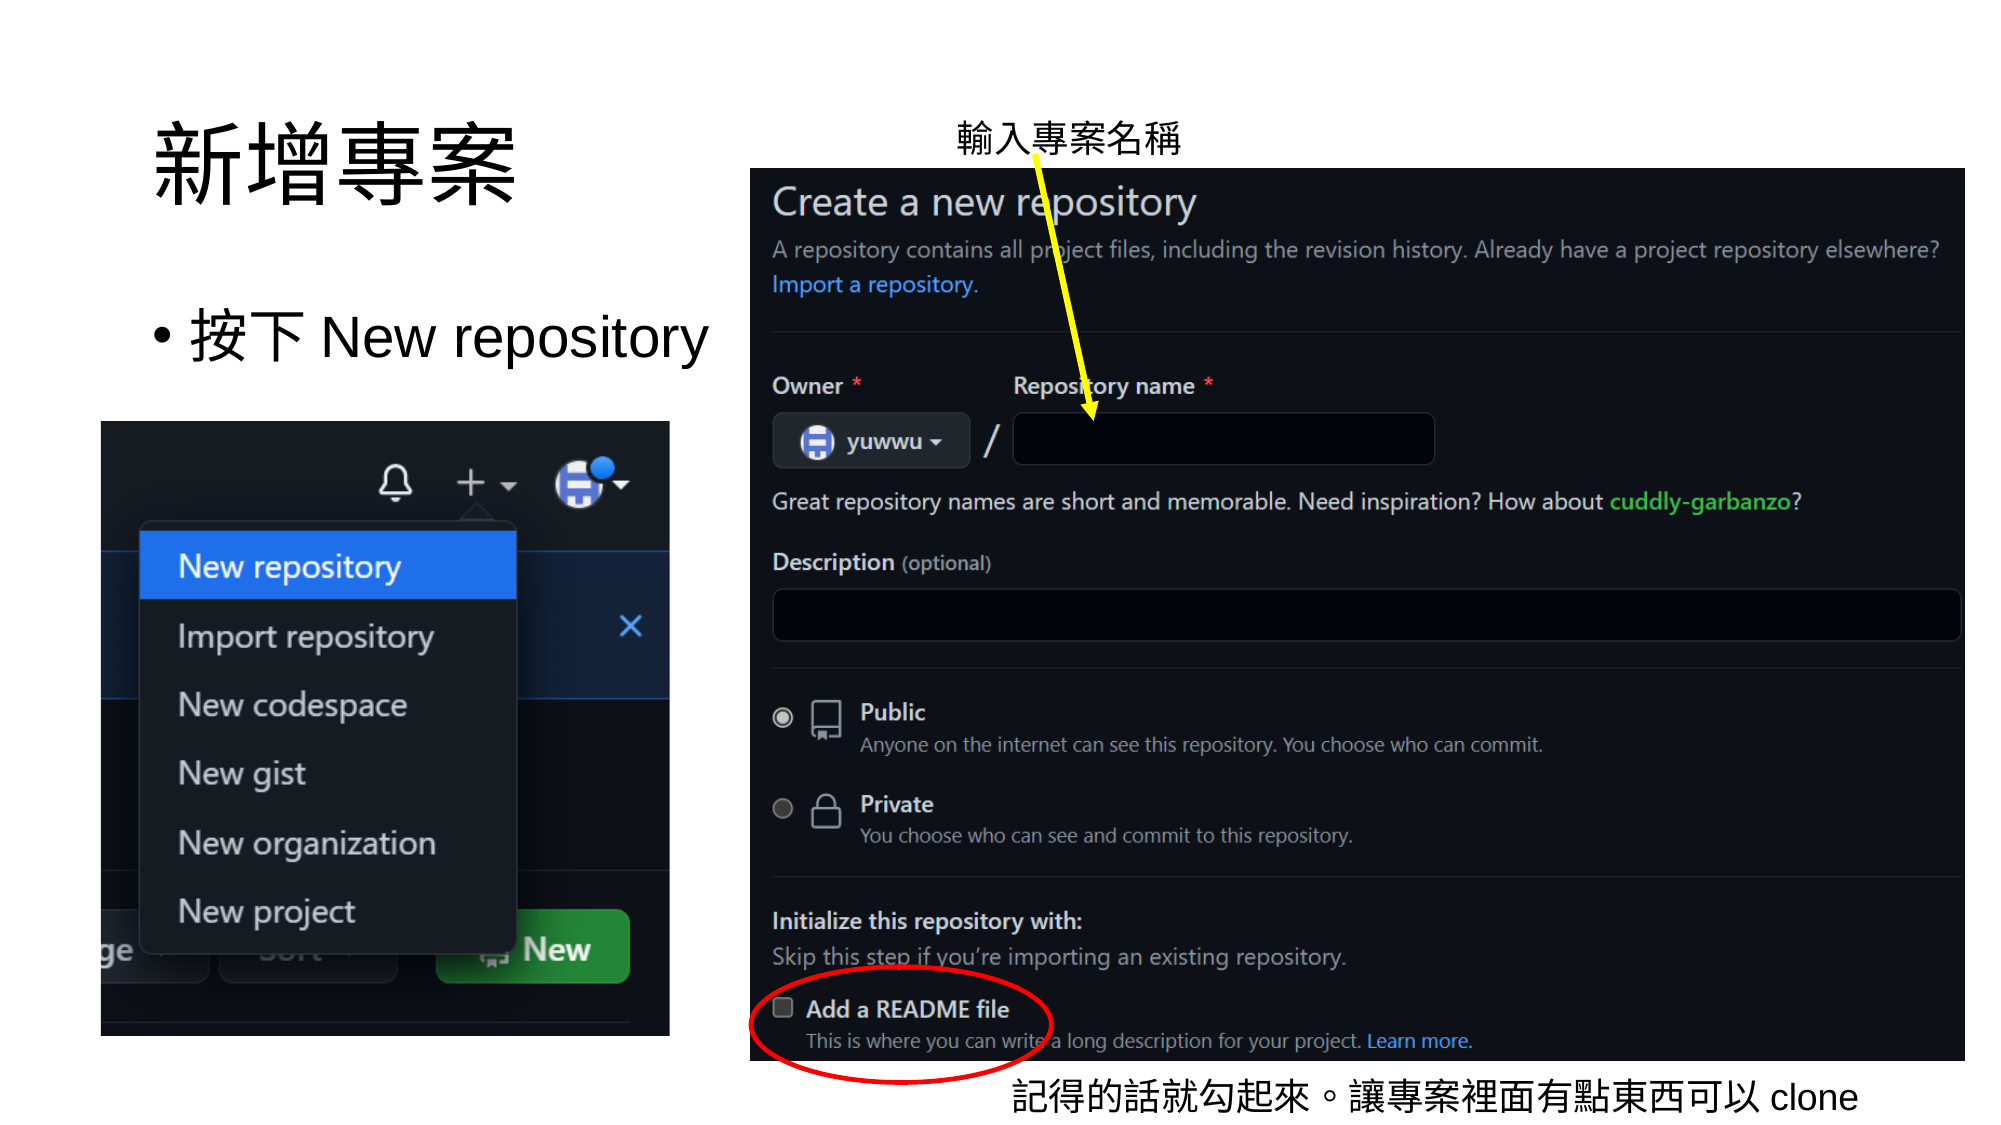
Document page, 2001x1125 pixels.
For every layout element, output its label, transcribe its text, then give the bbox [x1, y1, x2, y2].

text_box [1034, 154, 1094, 422]
list 按下New repository [137, 299, 750, 1014]
picture [750, 168, 1965, 1061]
text_box [782, 1061, 1021, 1084]
text_box 輸入專案名稱 [942, 107, 1454, 168]
title 新增專案 [137, 59, 1863, 278]
picture [100, 421, 670, 1036]
text_box 記得的話就勾起來。讓專案裡面有點東西可以clone [996, 1065, 1888, 1125]
